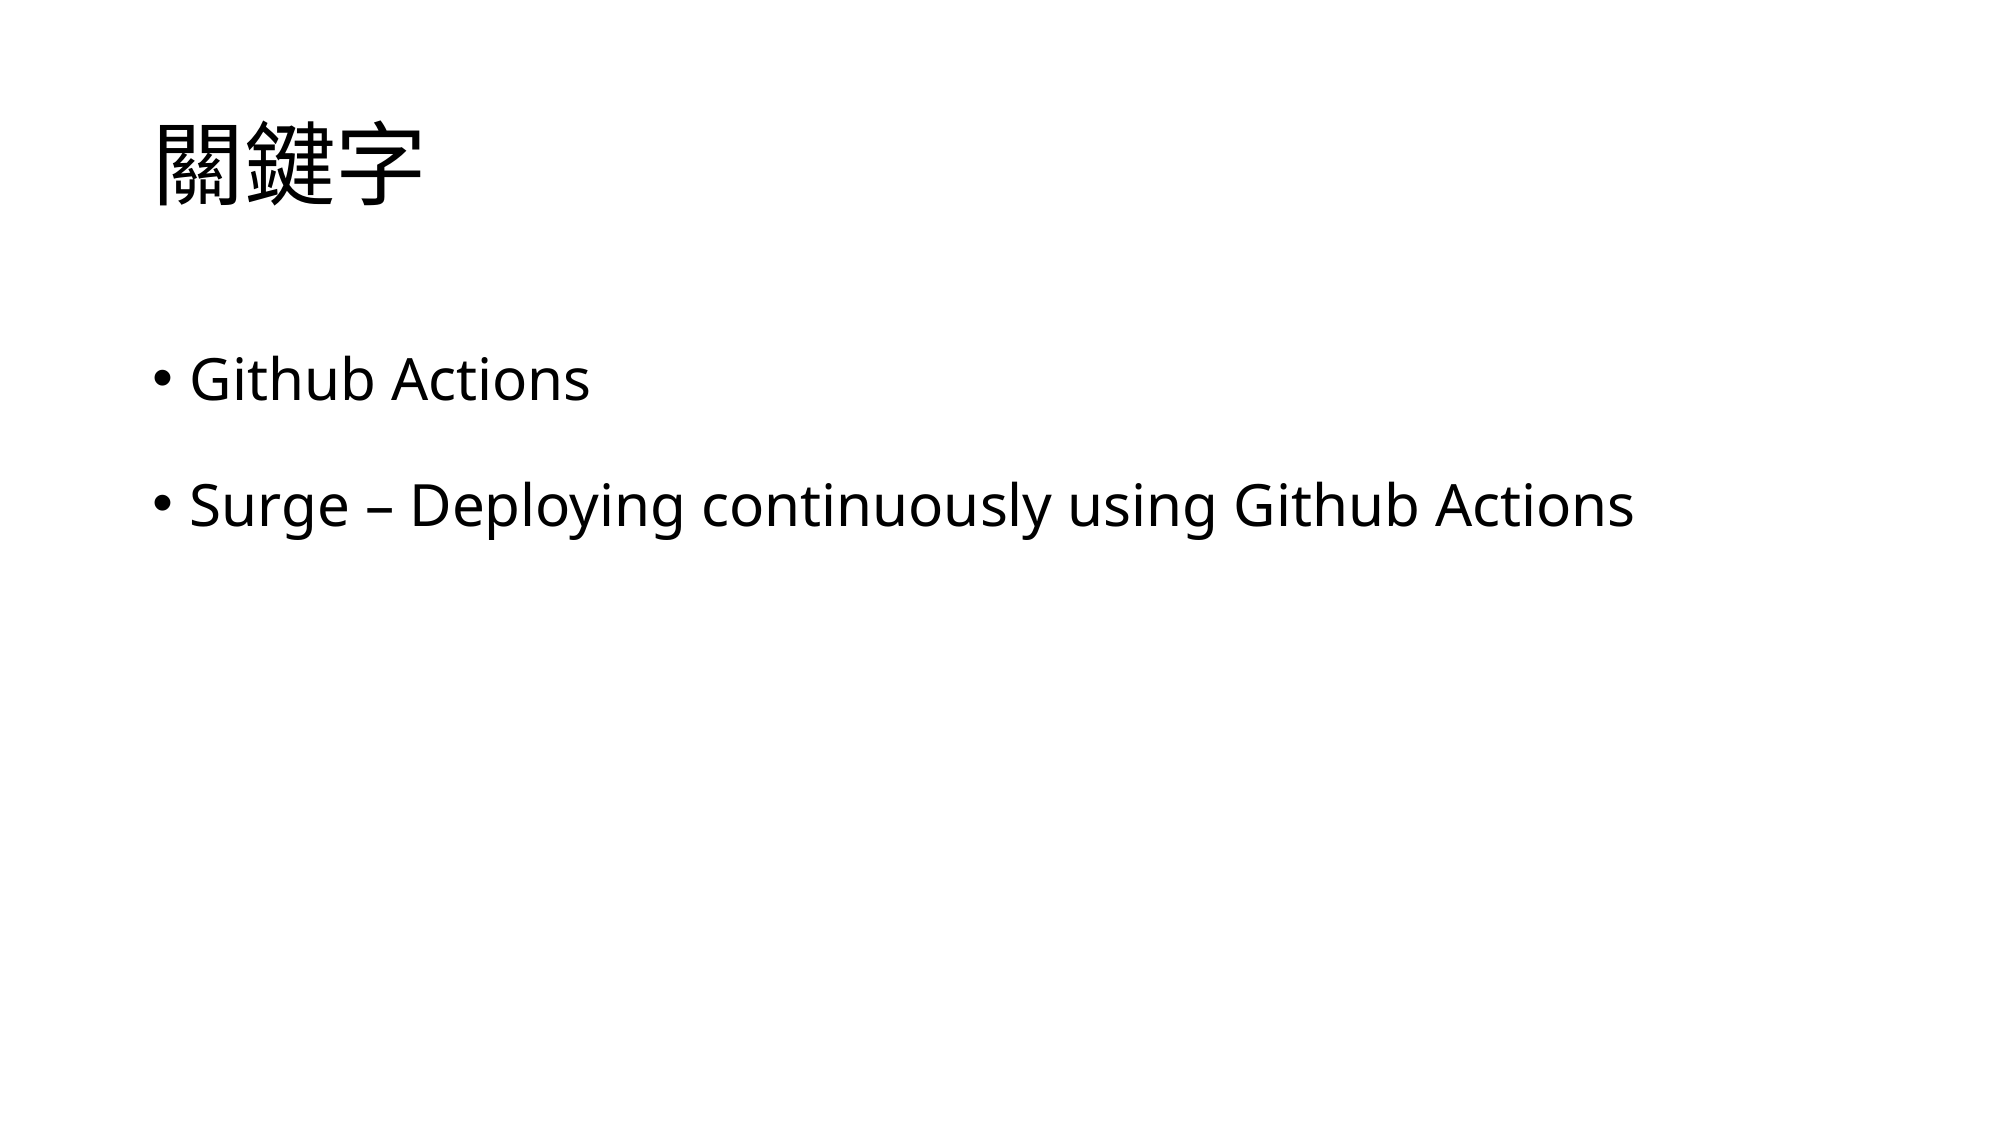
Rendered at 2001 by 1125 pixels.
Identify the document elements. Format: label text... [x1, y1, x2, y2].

title 關鍵字 [137, 59, 1863, 278]
list Github Actions Surge – Deploying continuously using Github Actions [137, 299, 1863, 1014]
